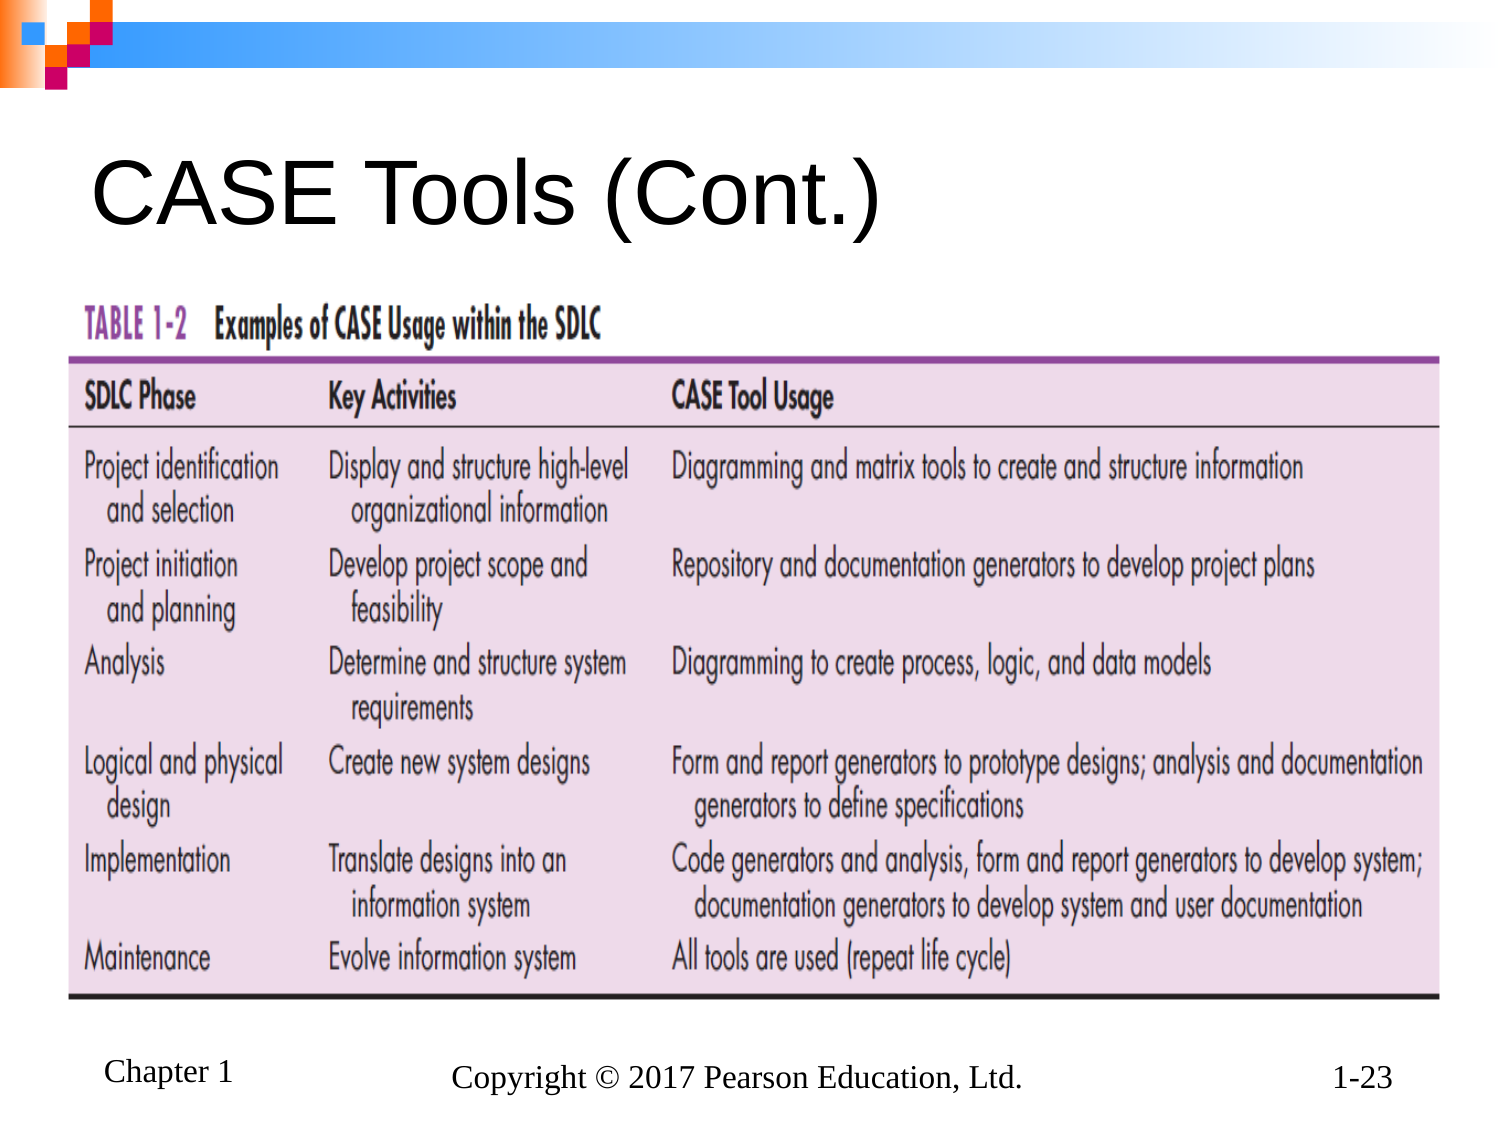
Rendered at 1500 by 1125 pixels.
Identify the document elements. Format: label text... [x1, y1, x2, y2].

picture [62, 287, 1445, 1013]
title CASE Tools (Cont.) [75, 75, 1425, 285]
